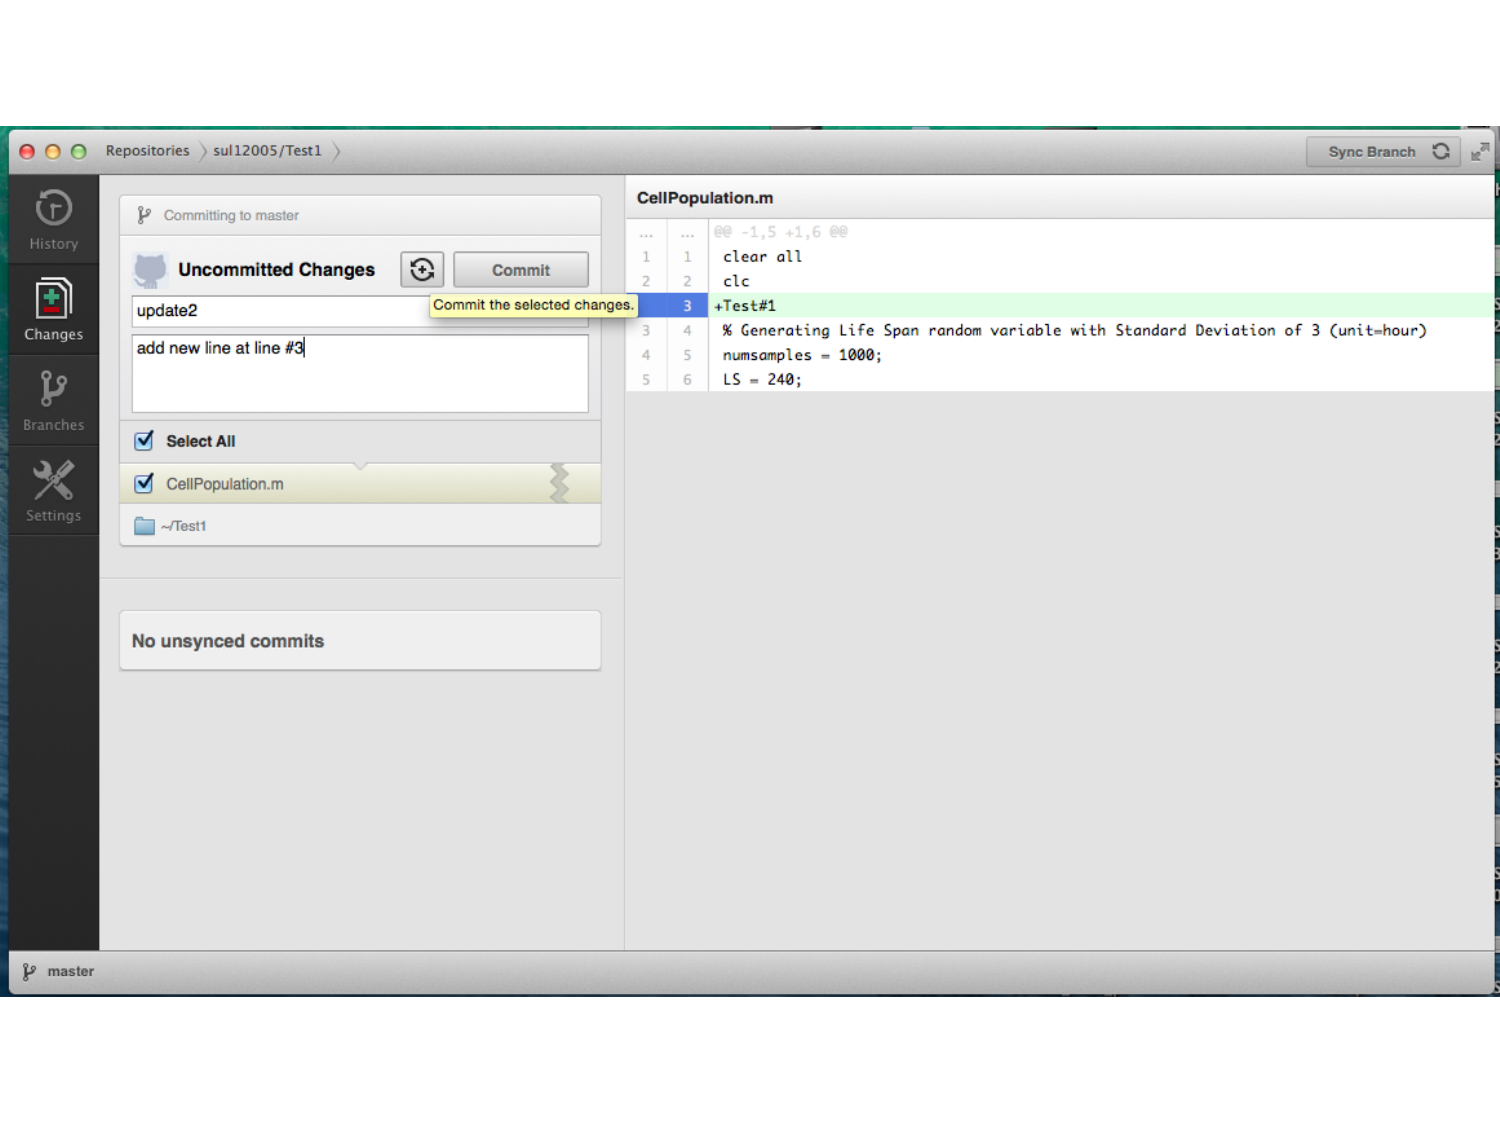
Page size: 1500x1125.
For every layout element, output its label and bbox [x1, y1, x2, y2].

picture [0, 126, 1500, 997]
